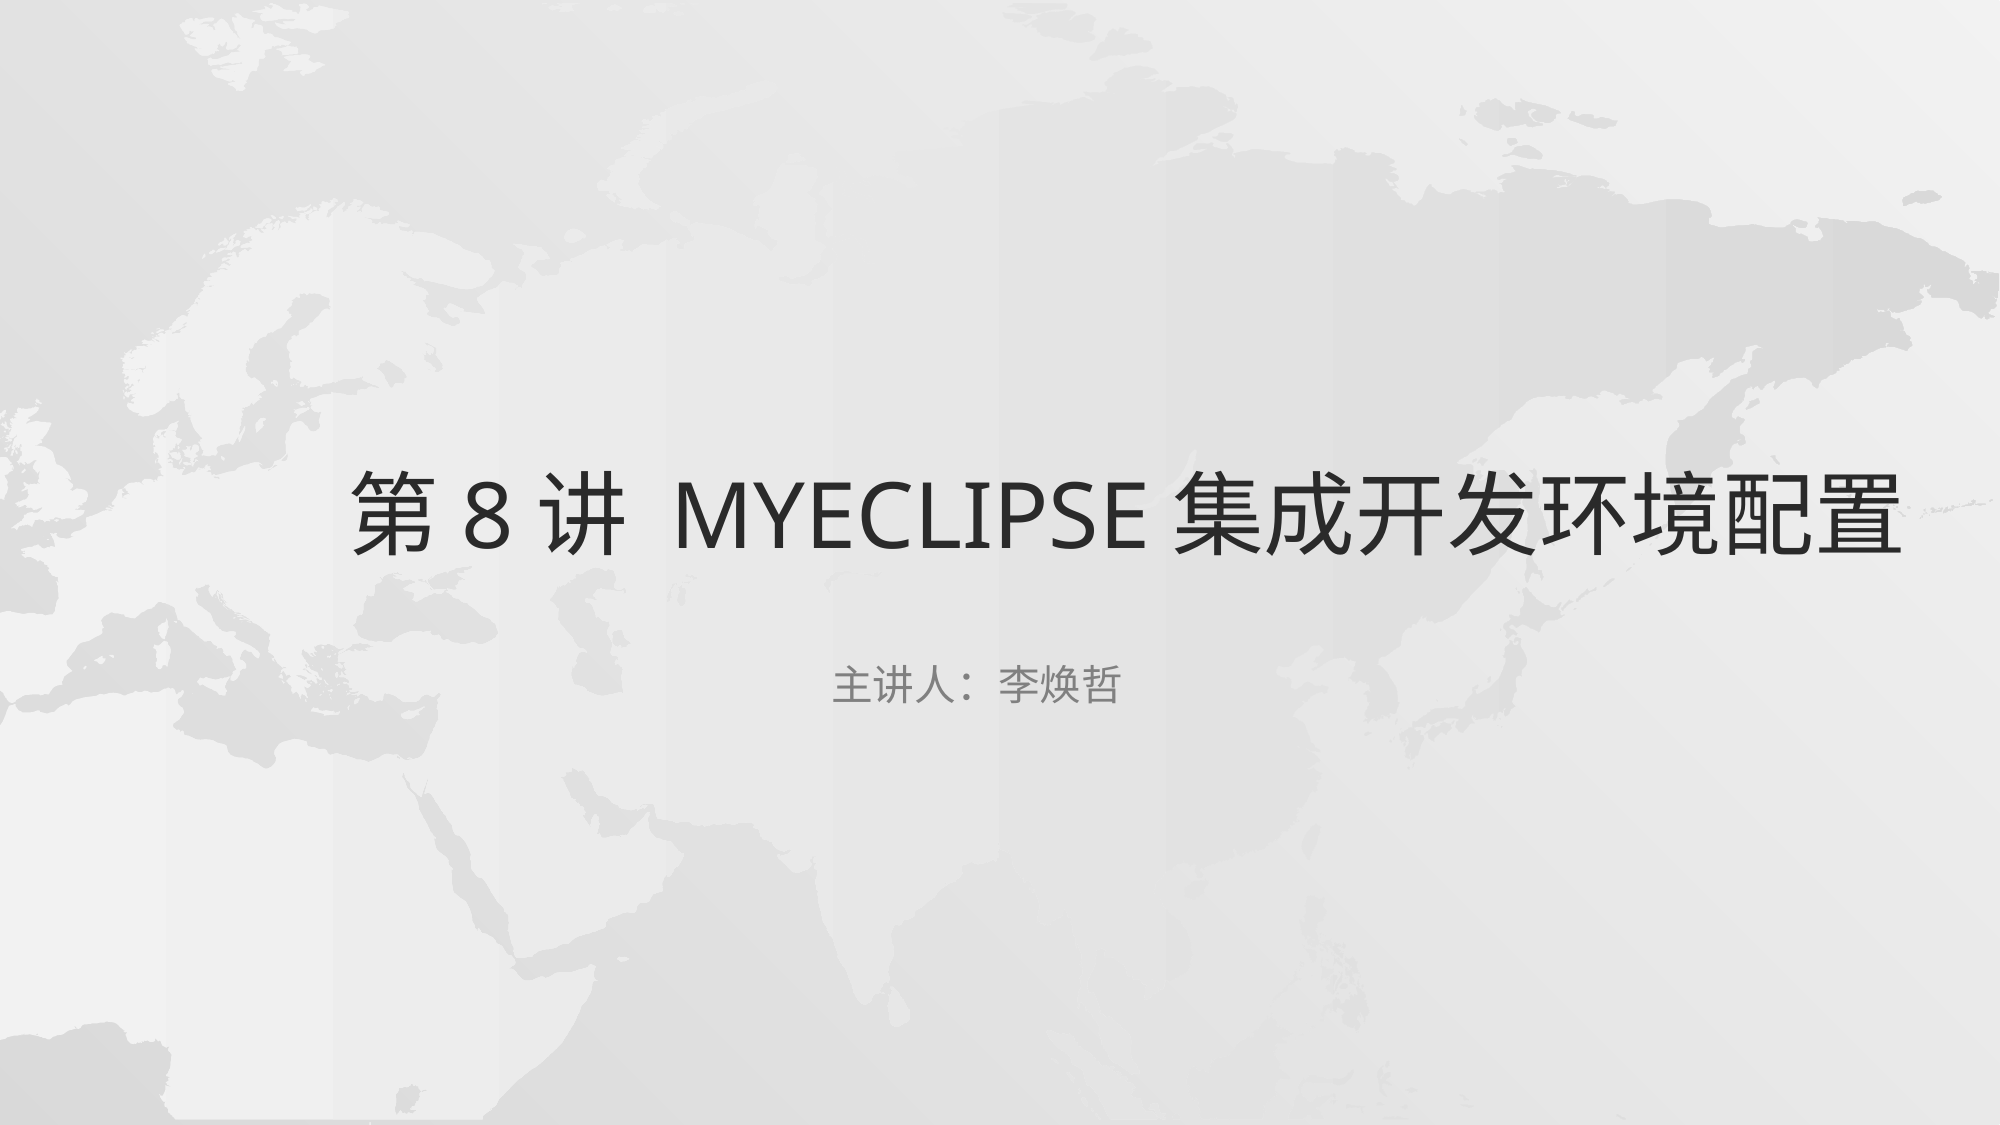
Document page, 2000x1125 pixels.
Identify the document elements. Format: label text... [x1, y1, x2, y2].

title 第8讲 Myeclipse集成开发环境配置 [332, 255, 1933, 576]
text_box 主讲人：李焕哲 [332, 656, 1622, 740]
